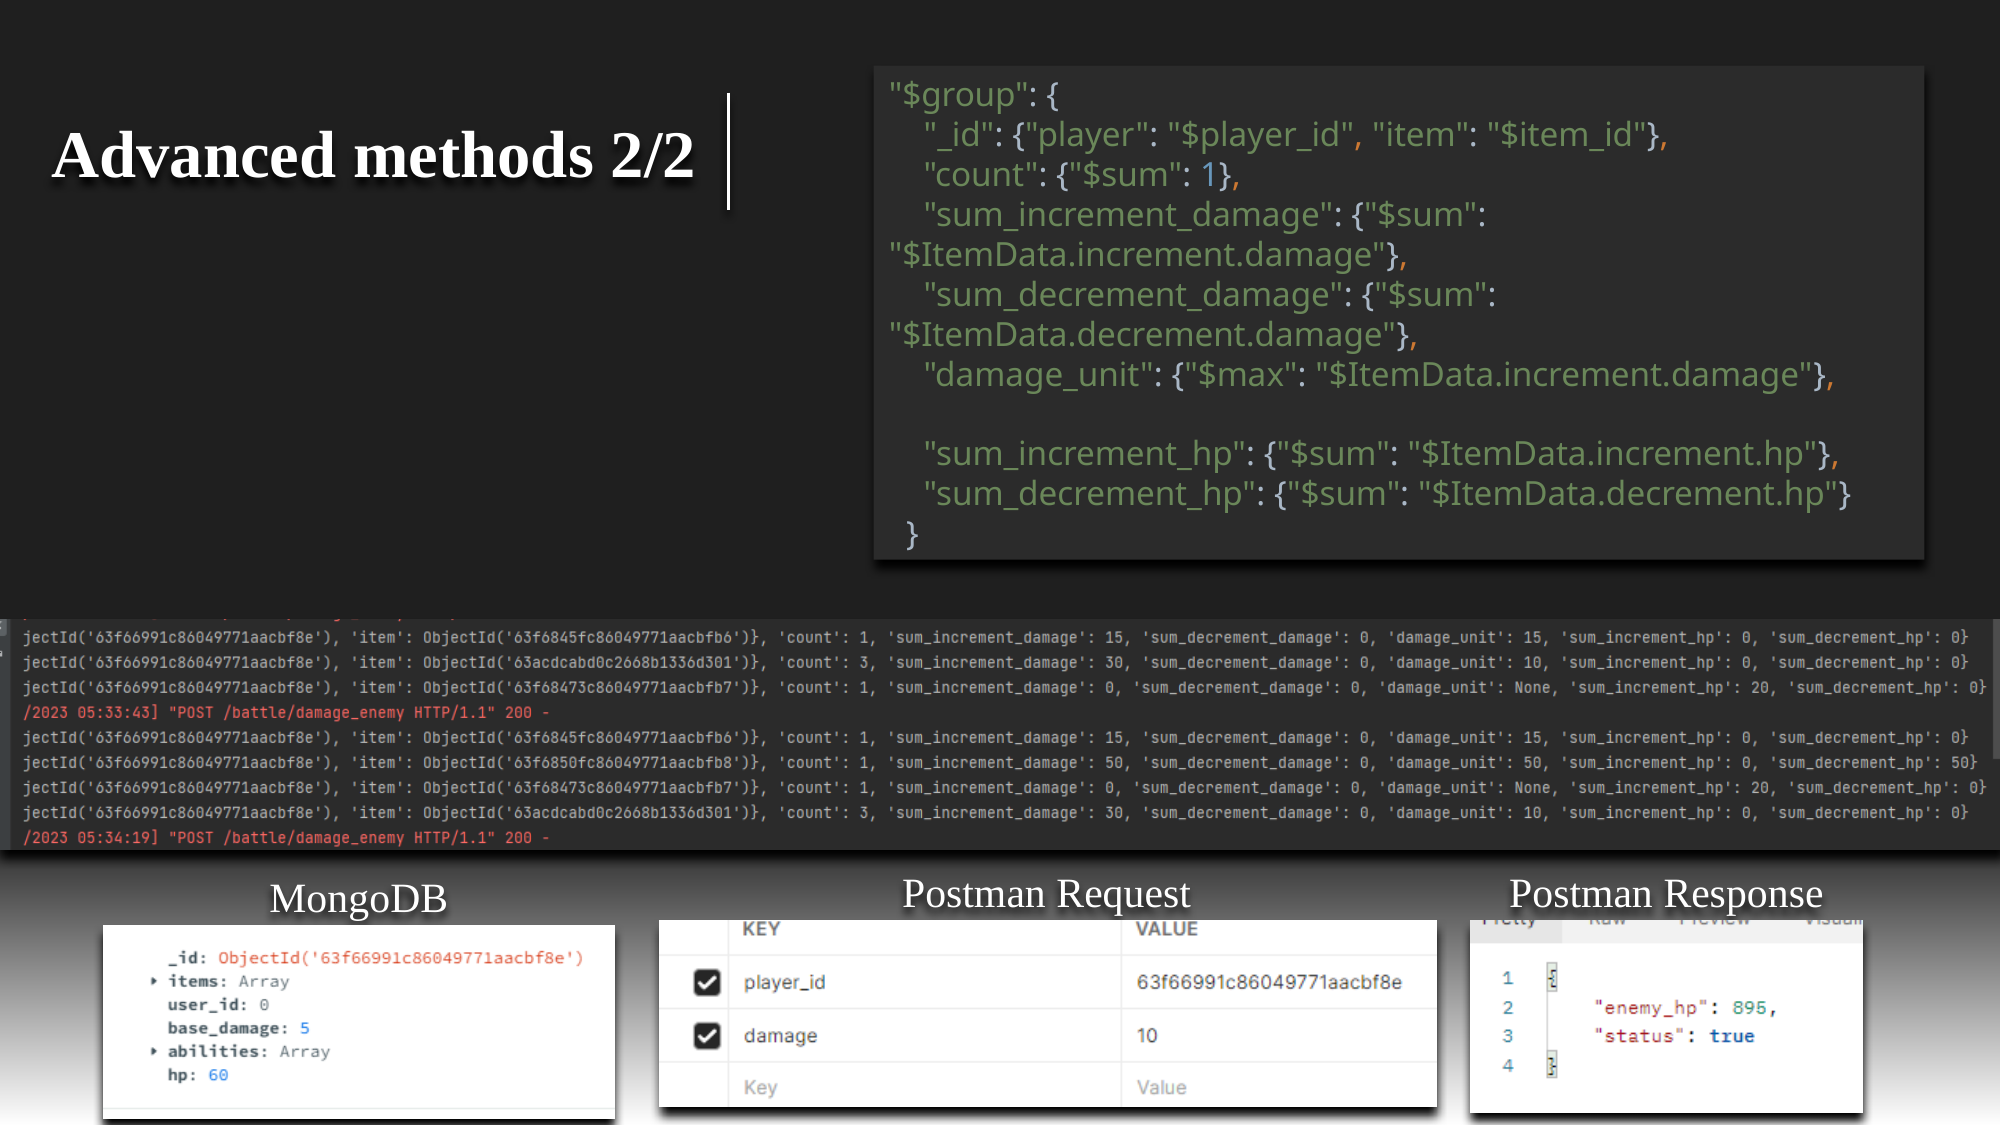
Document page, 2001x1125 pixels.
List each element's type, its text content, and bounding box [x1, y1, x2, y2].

text_box Advanced methods 2/2 [35, 103, 712, 198]
picture [0, 619, 2000, 850]
picture [659, 920, 1437, 1107]
text_box "$group": { "_id": {"player": "$player_id", "item": "$item_id"}, "count": {"$sum": 1}, "sum_increment_damage": {"$sum": "$ItemData.increment.damage"}, "sum_decrement_damage": {"$sum": "$ItemData.decrement.damage"}, "damage_unit": {"$max": "$ItemData.increment.damage"}, "sum_increment_hp": {"$sum": "$ItemData.increment.hp"}, "sum_decrement_hp": {"$sum": "$ItemData.decrement.hp"} } [873, 65, 1925, 560]
text_box Postman Response [1461, 869, 1872, 924]
text_box Postman Request [841, 869, 1252, 920]
slide_number 9 [1437, 1042, 1470, 1103]
text_box MongoDB [153, 869, 564, 925]
picture [1470, 920, 1863, 1113]
picture [103, 925, 615, 1119]
